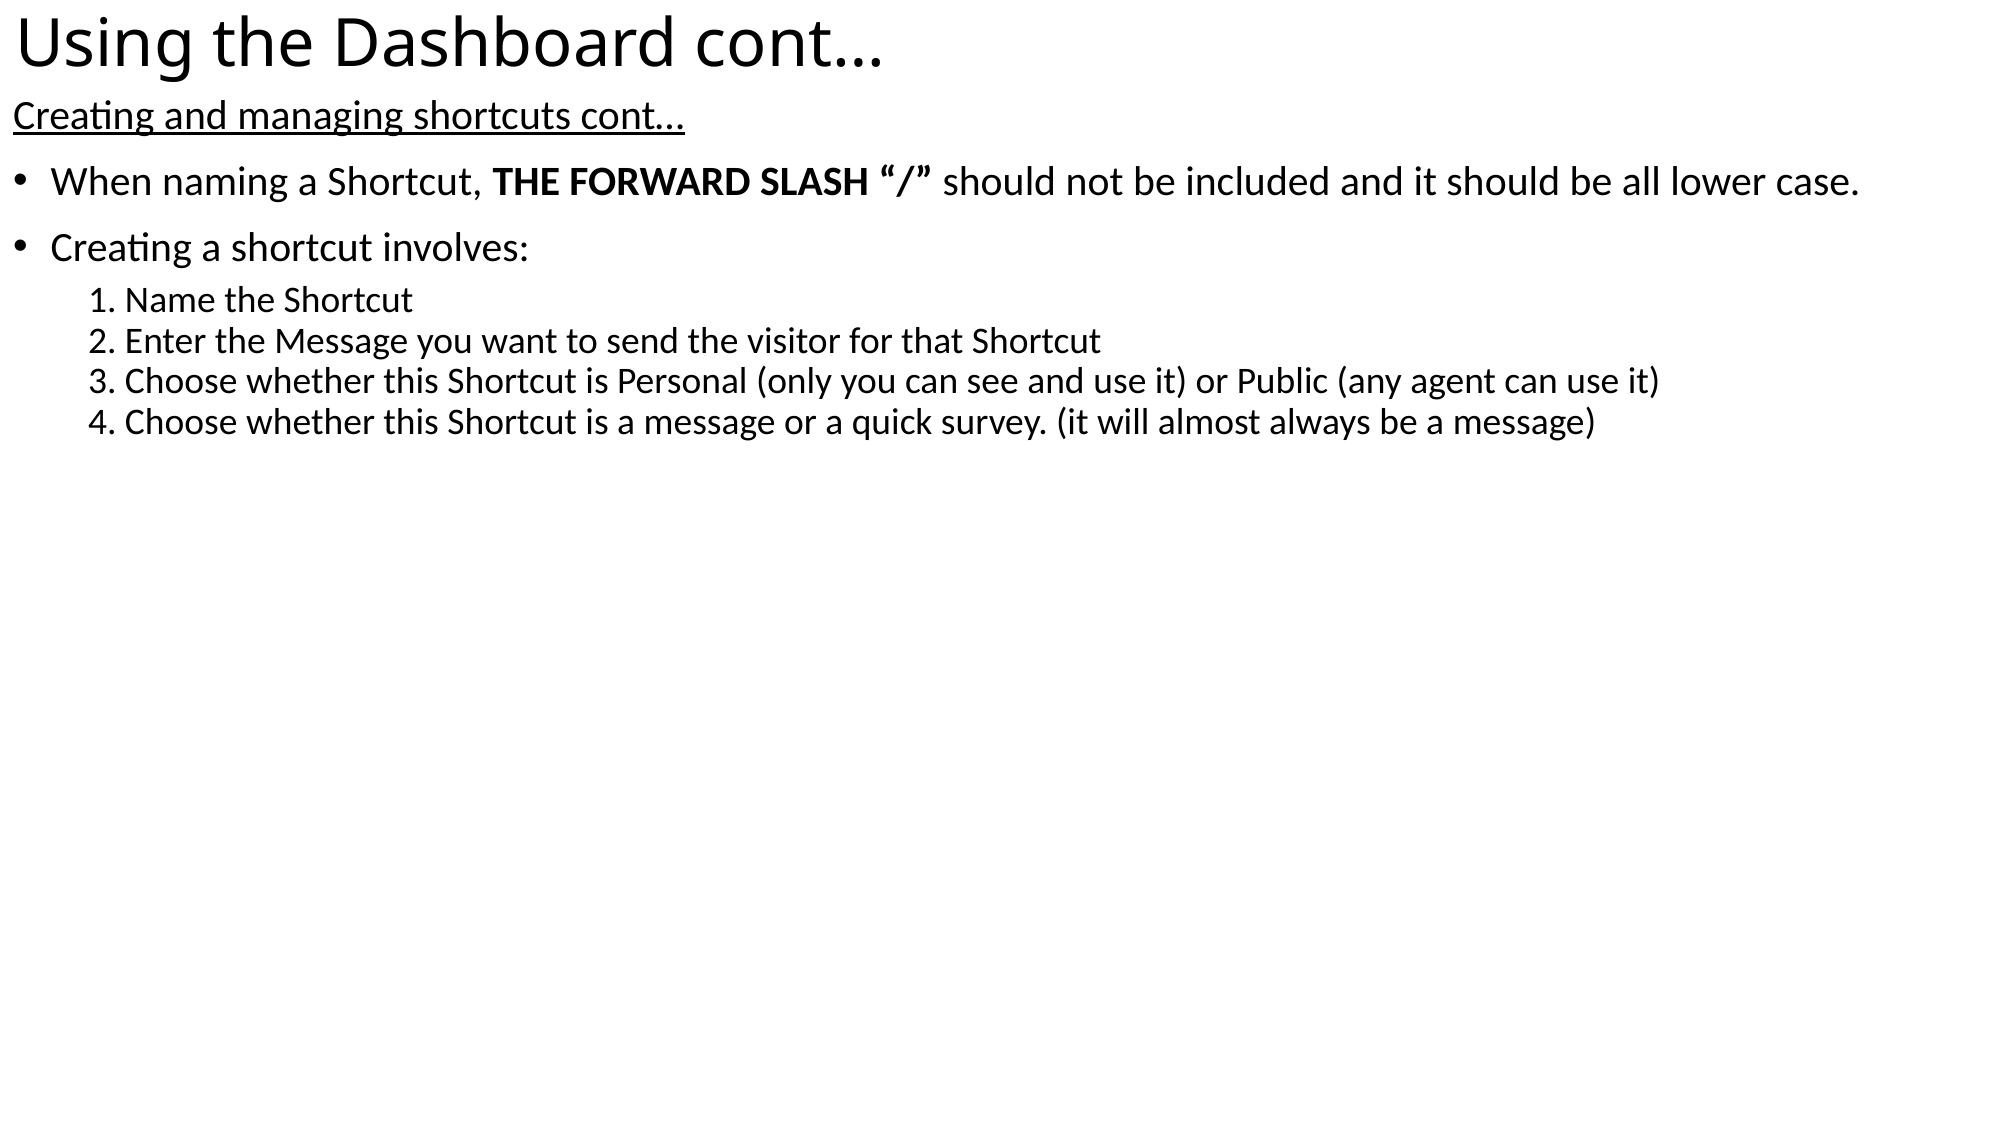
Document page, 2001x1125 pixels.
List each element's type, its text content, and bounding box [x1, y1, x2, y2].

list Creating and managing shortcuts cont… When naming a Shortcut, THE FORWARD SLASH “/” should not be included and it should be all lower case. Creating a shortcut involves: 1. Name the Shortcut 2. Enter the Message you want to send the visitor for that Shortcut 3. Choose whether this Shortcut is Personal (only you can see and use it) or Public (any agent can use it) 4. Choose whether this Shortcut is a message or a quick survey. (it will almost always be a message) [0, 91, 1982, 1125]
text_box Using the Dashboard cont… [0, 0, 2000, 91]
